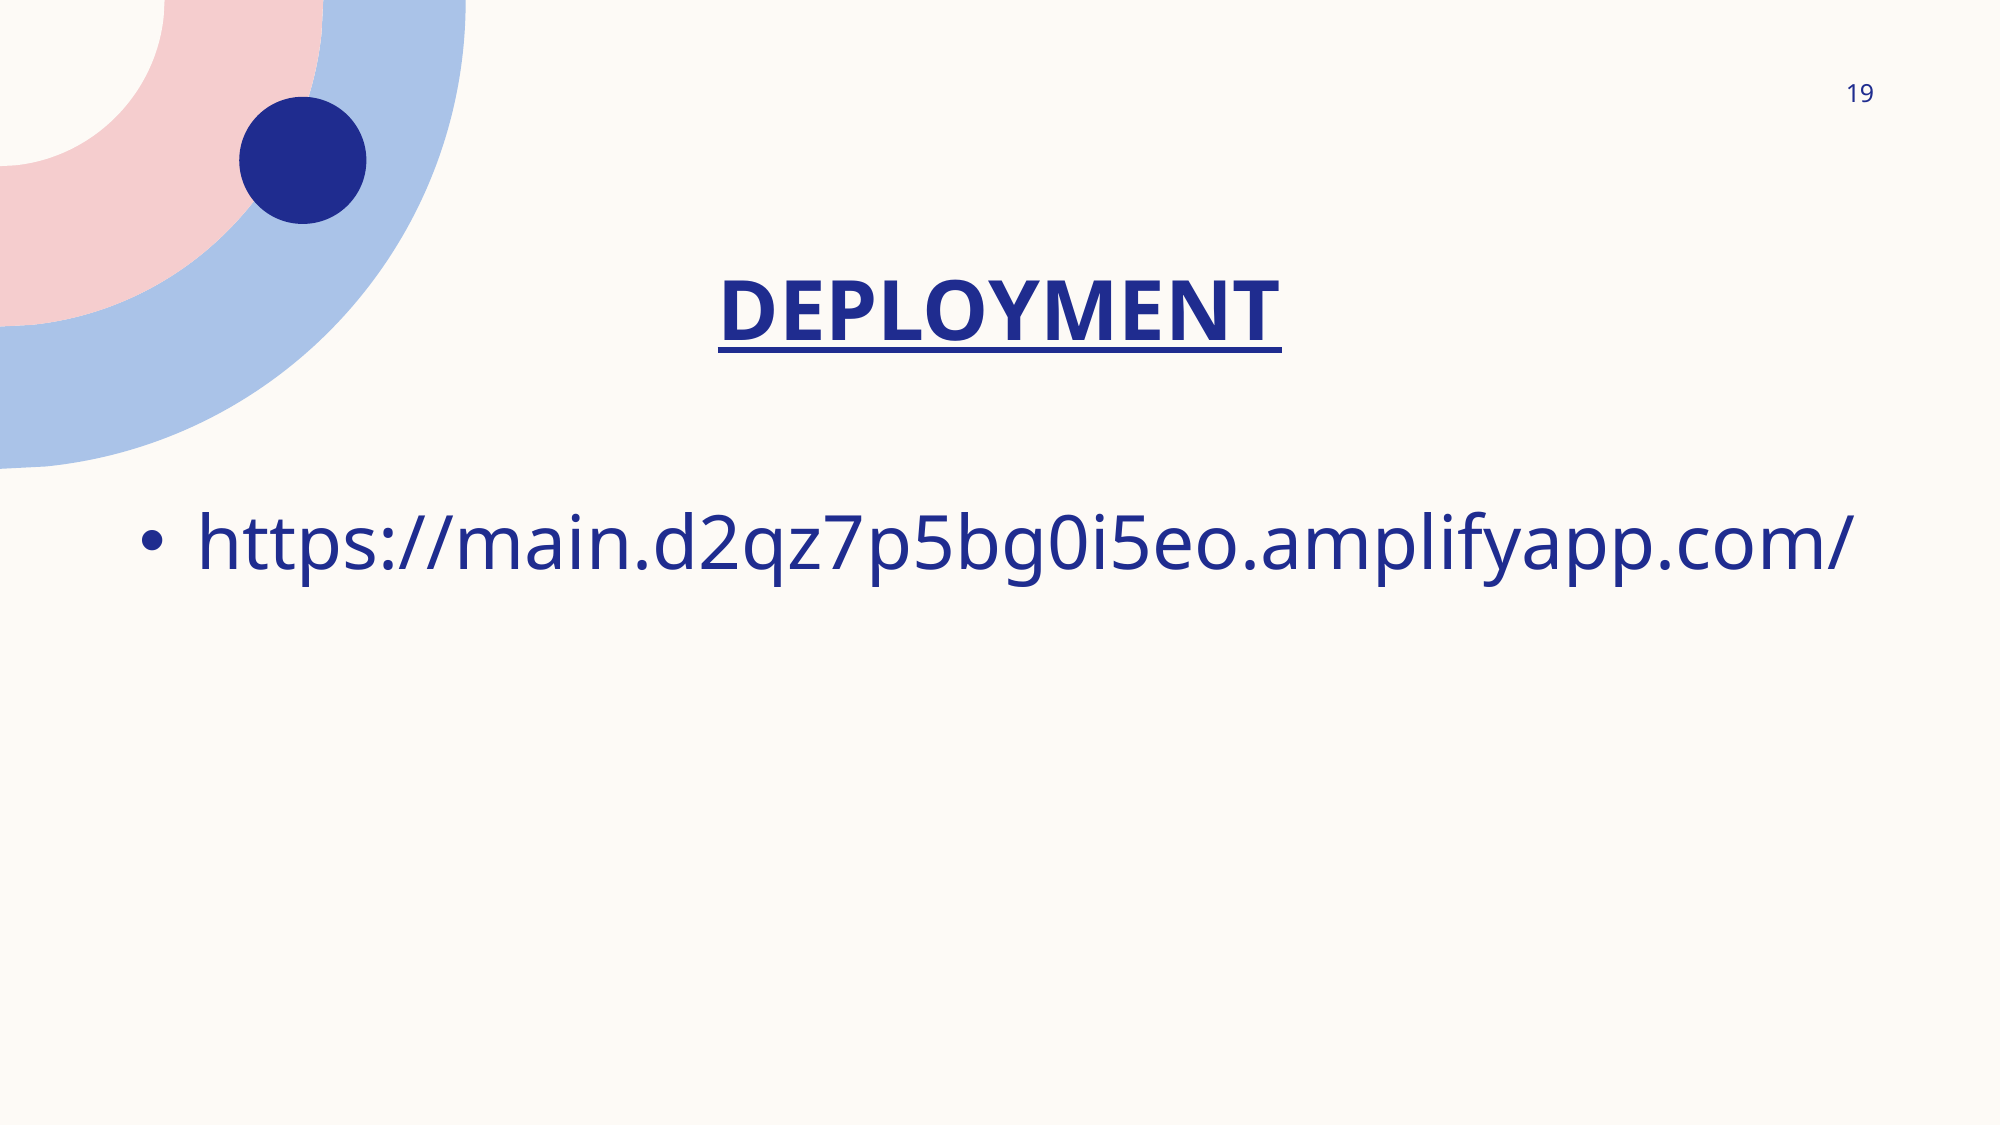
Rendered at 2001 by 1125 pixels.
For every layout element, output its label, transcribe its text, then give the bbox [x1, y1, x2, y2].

list https://main.d2qz7p5bg0i5eo.amplifyapp.com/ [124, 434, 1876, 1073]
slide_number 19 [1712, 75, 1875, 116]
title deployment [124, 120, 1875, 366]
